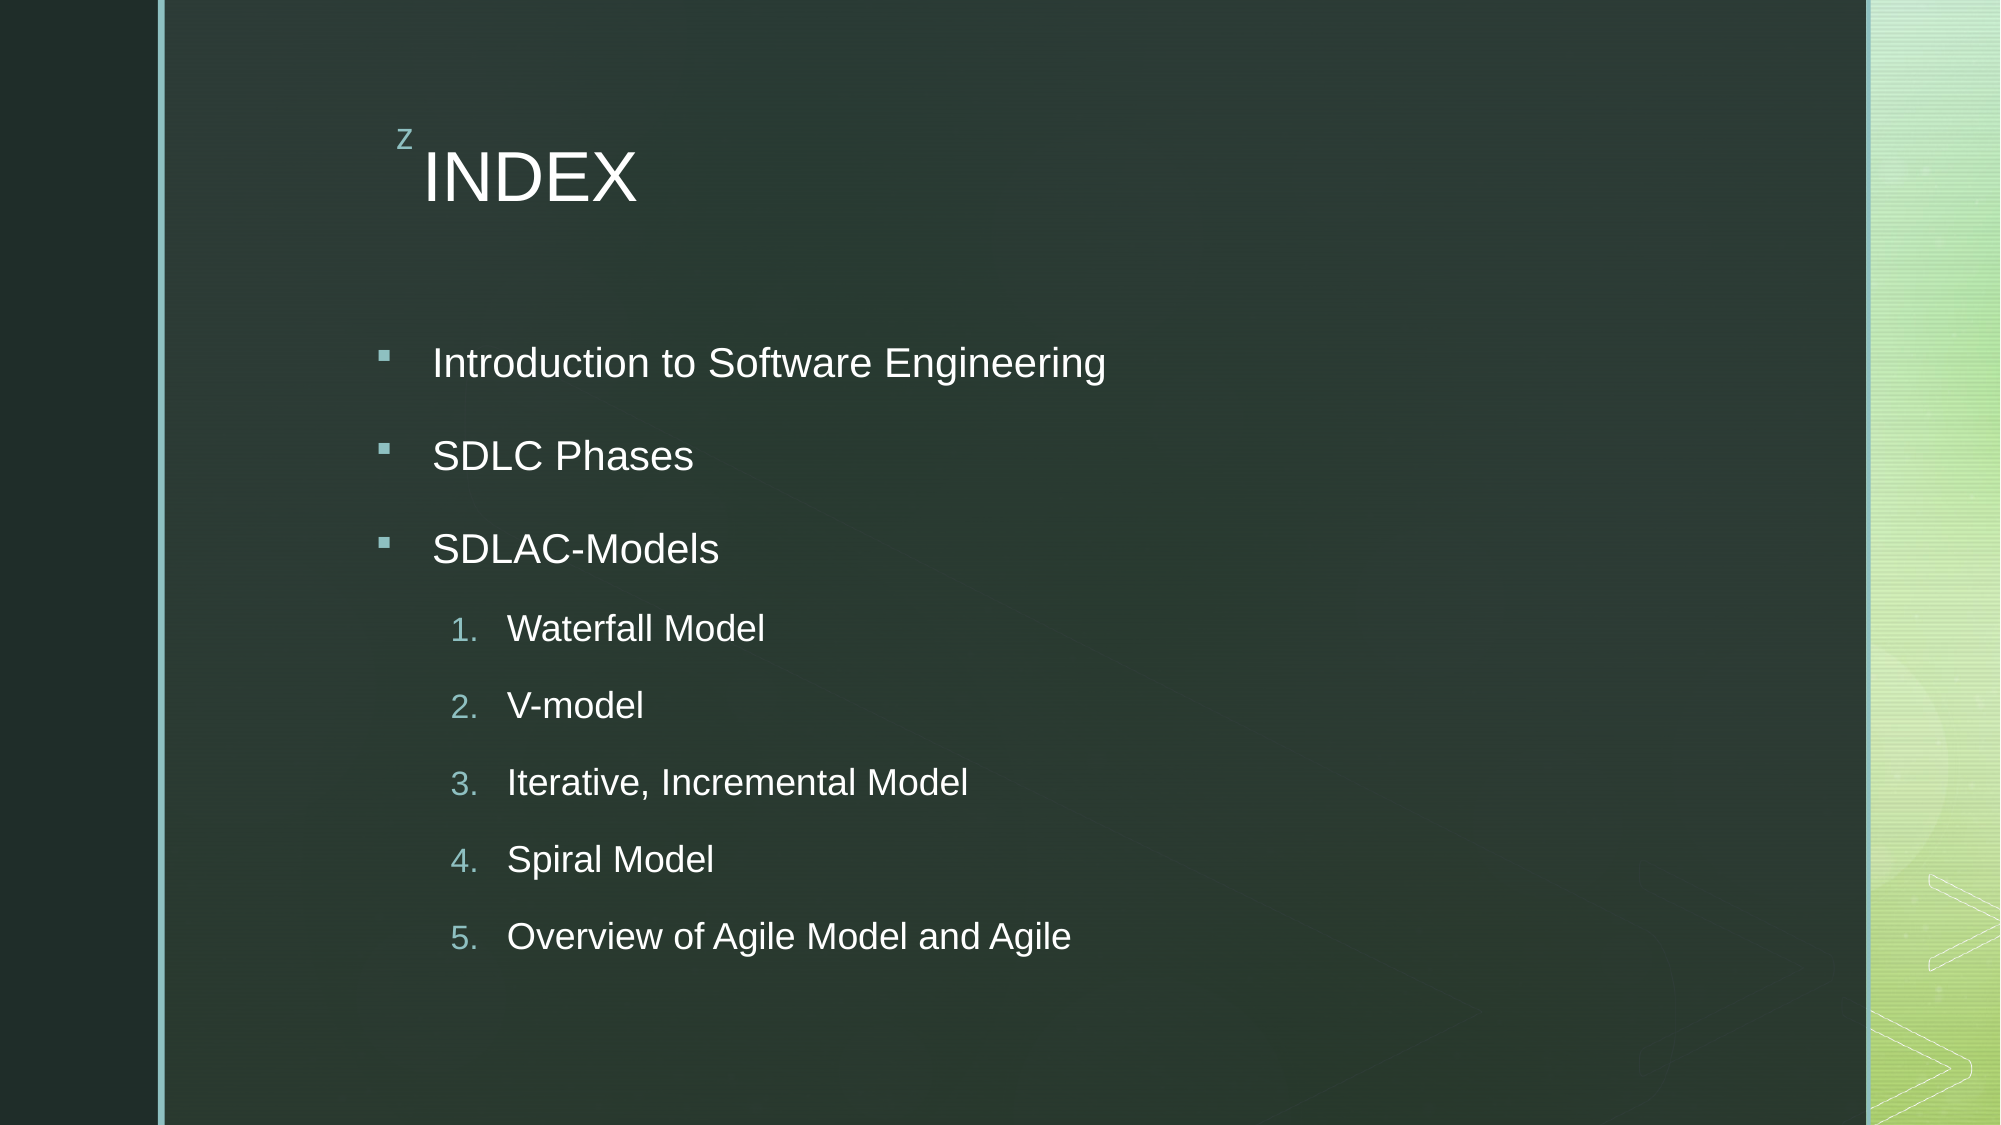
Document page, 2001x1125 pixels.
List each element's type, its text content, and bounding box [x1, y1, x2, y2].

picture [1871, 0, 2001, 1125]
list Introduction to Software Engineering SDLC Phases SDLAC-Models Waterfall Model V-model Iterative, Incremental Model Spiral Model Overview of Agile Model and Agile [360, 289, 1640, 993]
title INDEX [407, 132, 1714, 310]
